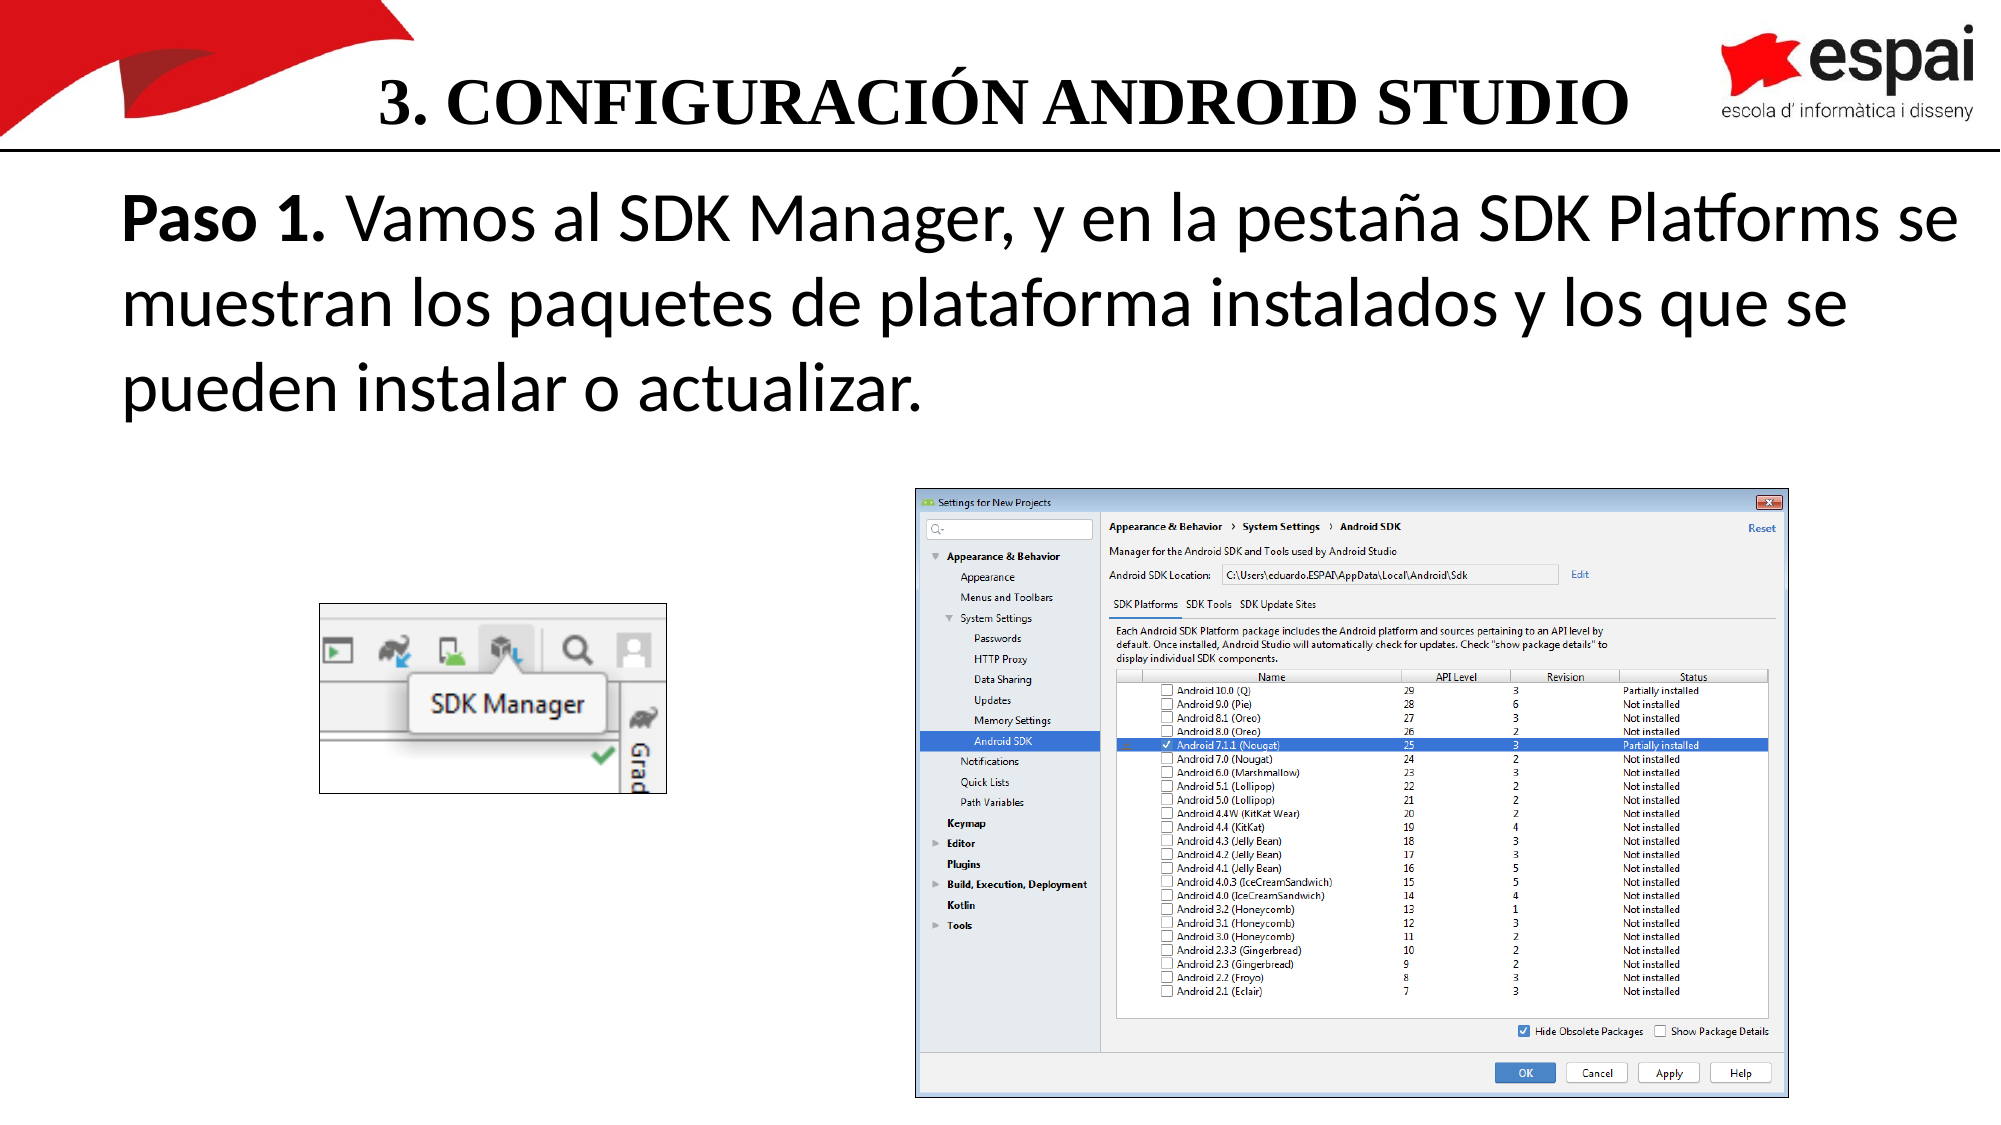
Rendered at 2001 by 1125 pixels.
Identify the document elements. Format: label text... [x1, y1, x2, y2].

text_box 3. CONFIGURACIÓN ANDROID STUDIO [255, 0, 1756, 146]
picture [0, 0, 255, 137]
picture [1756, 21, 1973, 122]
picture [319, 603, 667, 794]
text_box Paso 1. Vamos al SDK Manager, y en la pestaña SDK Platforms se muestran los paquetes de plataforma instalados y los que se pueden instalar o actualizar. [117, 168, 1964, 426]
picture [915, 488, 1789, 1098]
